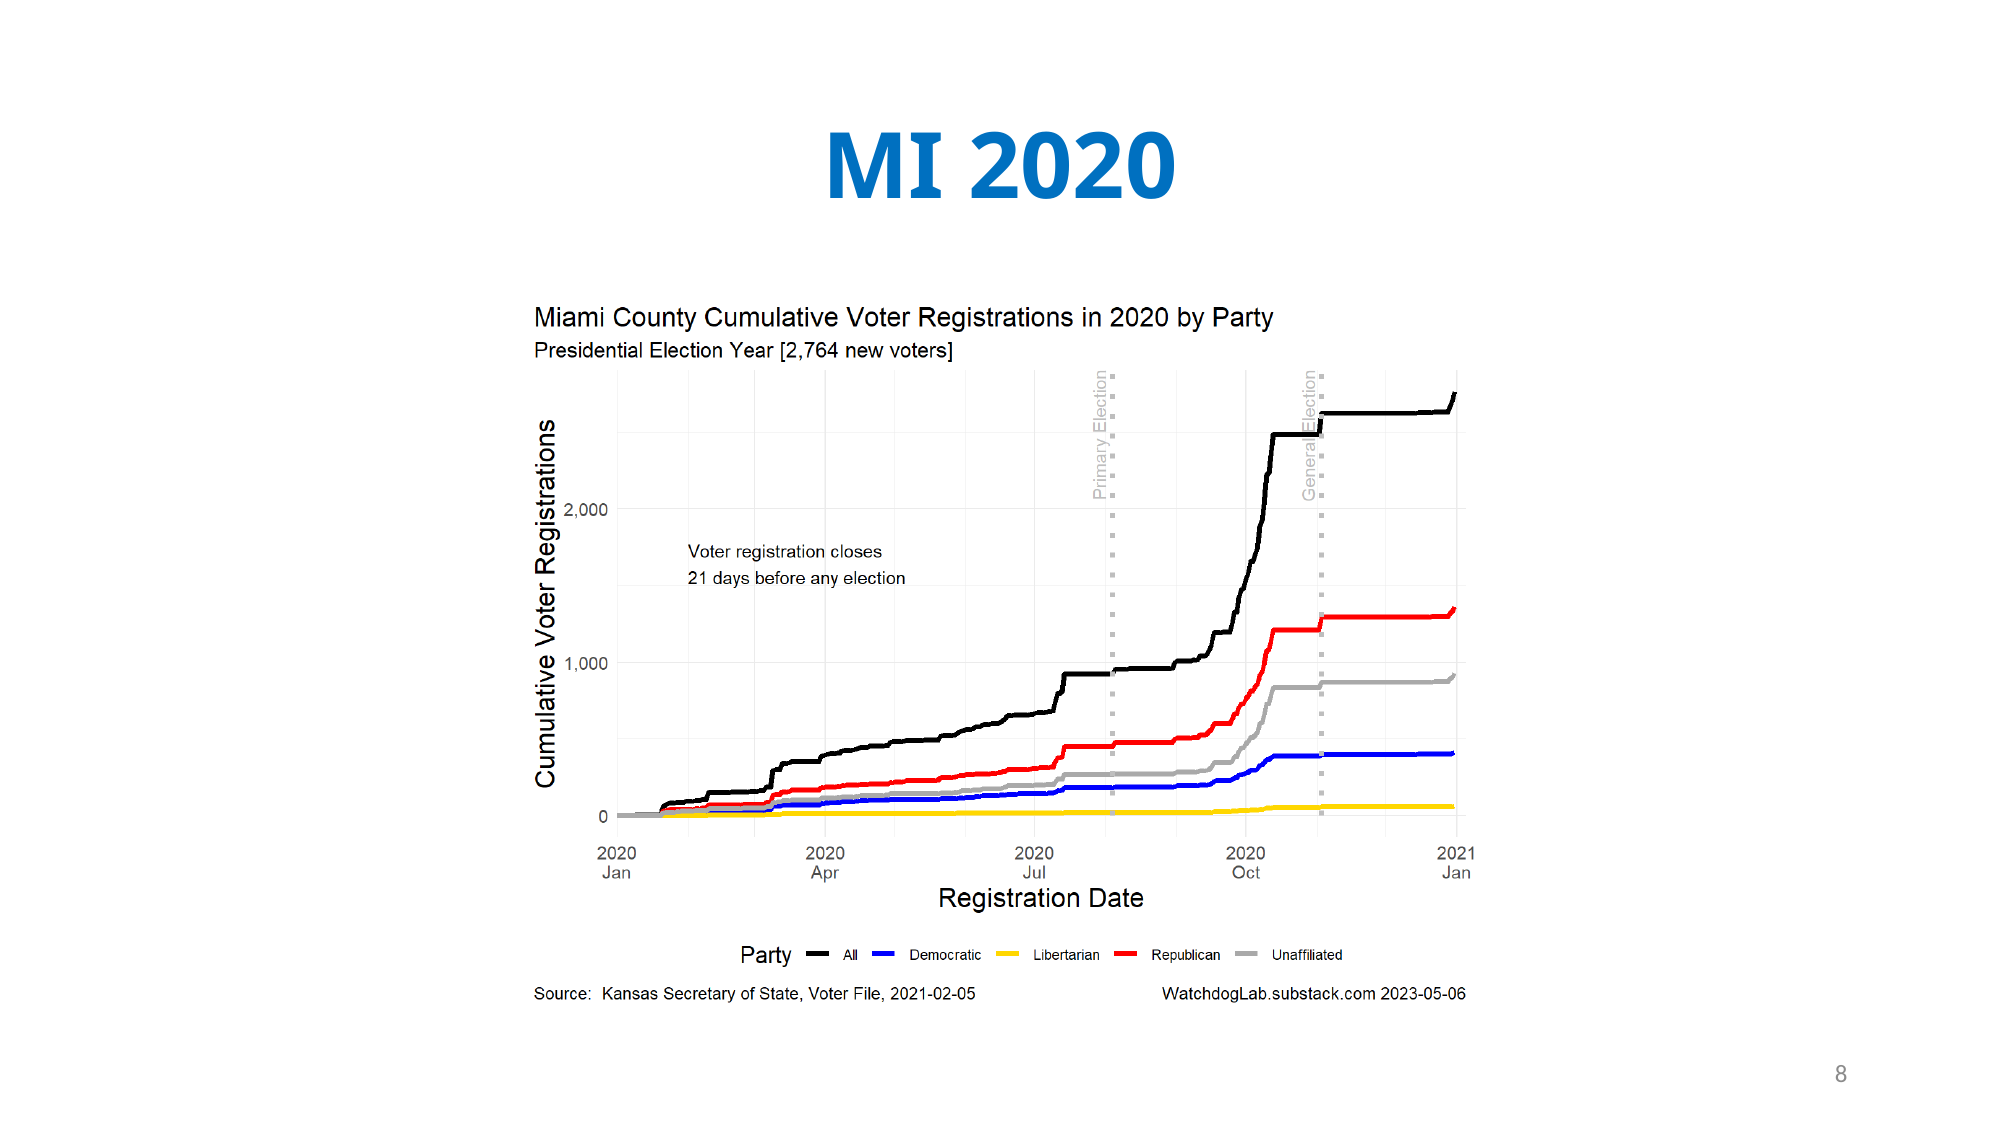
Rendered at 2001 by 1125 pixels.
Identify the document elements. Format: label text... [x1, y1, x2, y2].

picture [524, 297, 1475, 1011]
title MI 2020 [137, 59, 1863, 278]
slide_number ‹#› [1412, 1042, 1863, 1103]
